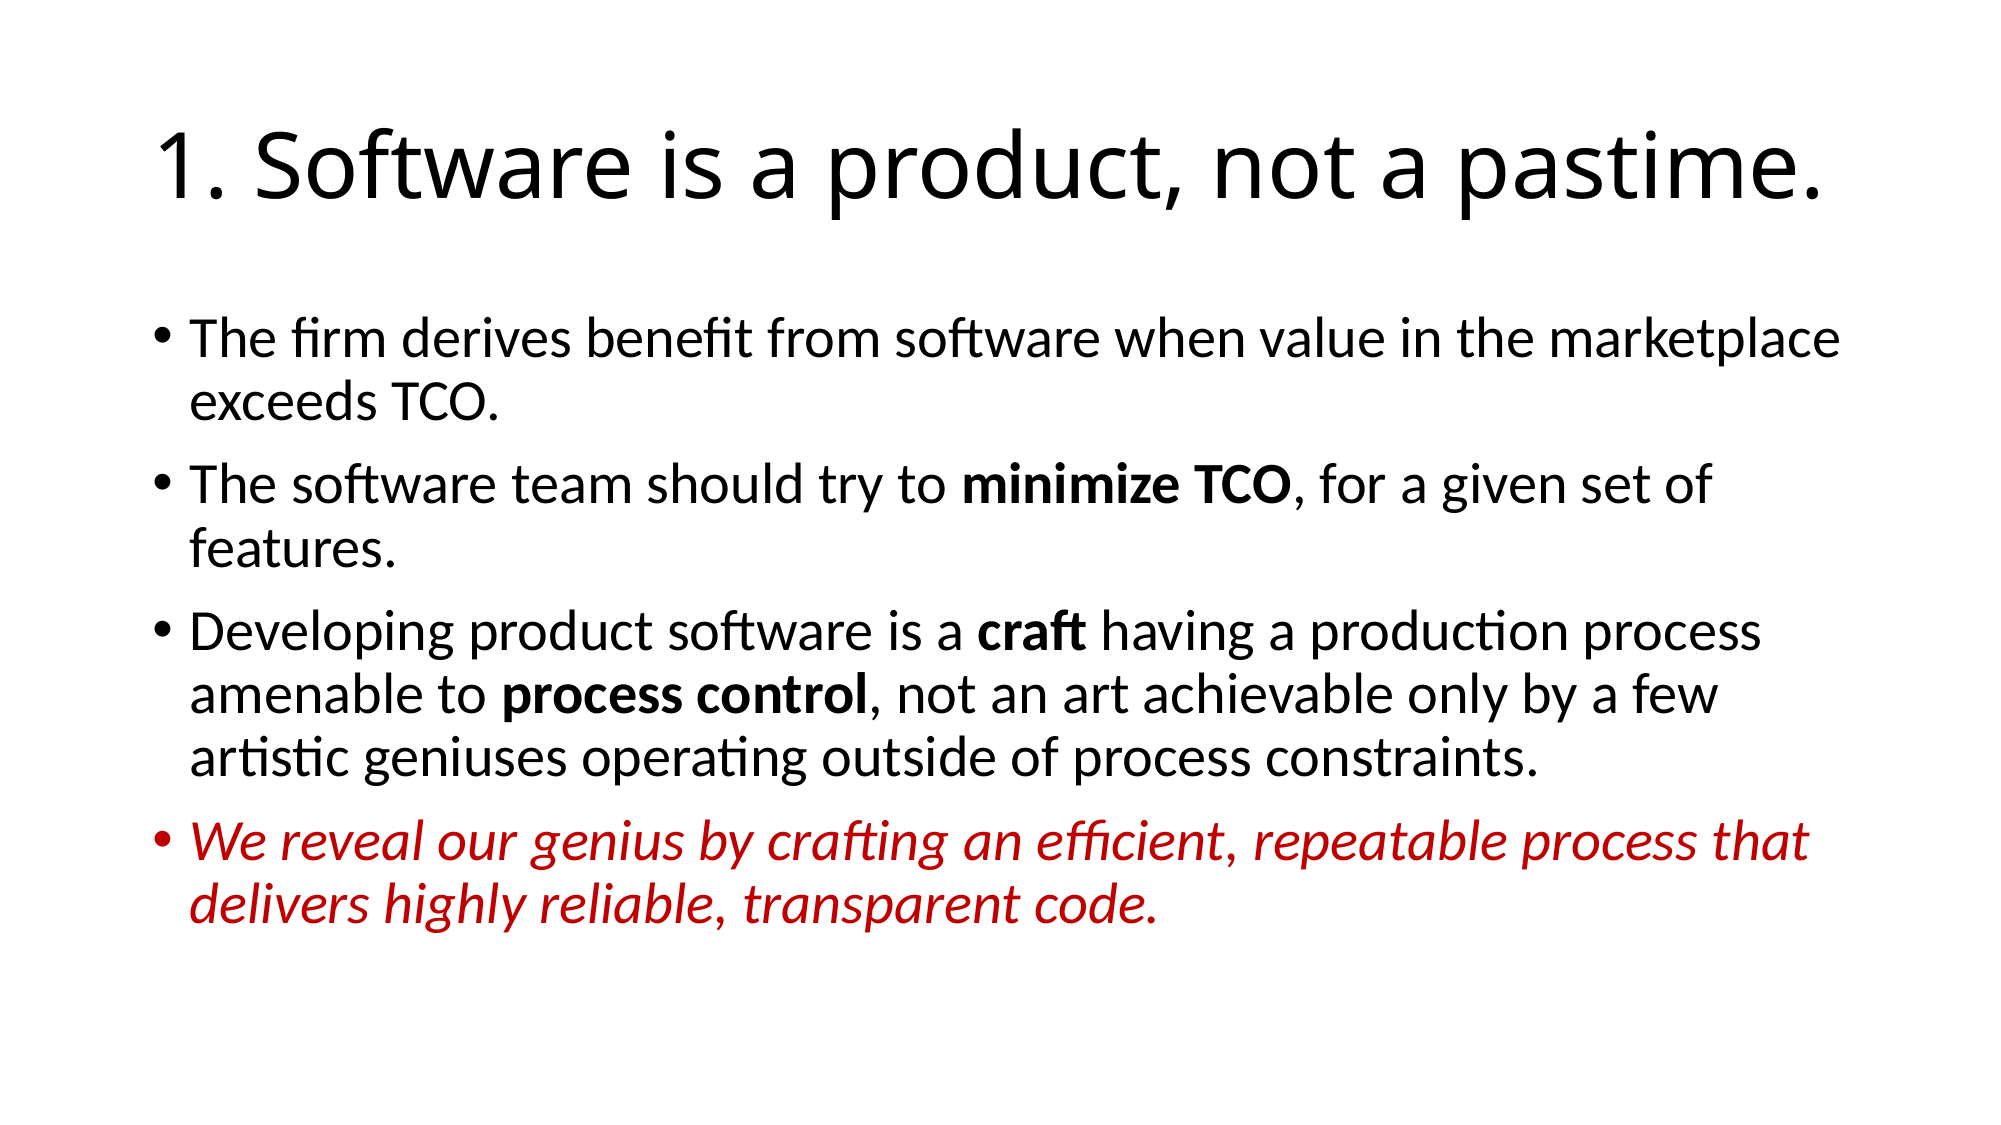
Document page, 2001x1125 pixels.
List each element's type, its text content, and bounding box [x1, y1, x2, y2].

title 1. Software is a product, not a pastime. [137, 59, 1863, 278]
list The firm derives benefit from software when value in the marketplace exceeds TCO. The software team should try to minimize TCO, for a given set of features. Developing product software is a craft having a production process amenable to process control, not an art achievable only by a few artistic geniuses operating outside of process constraints. We reveal our genius by crafting an efficient, repeatable process that delivers highly reliable, transparent code. [137, 299, 1863, 1014]
